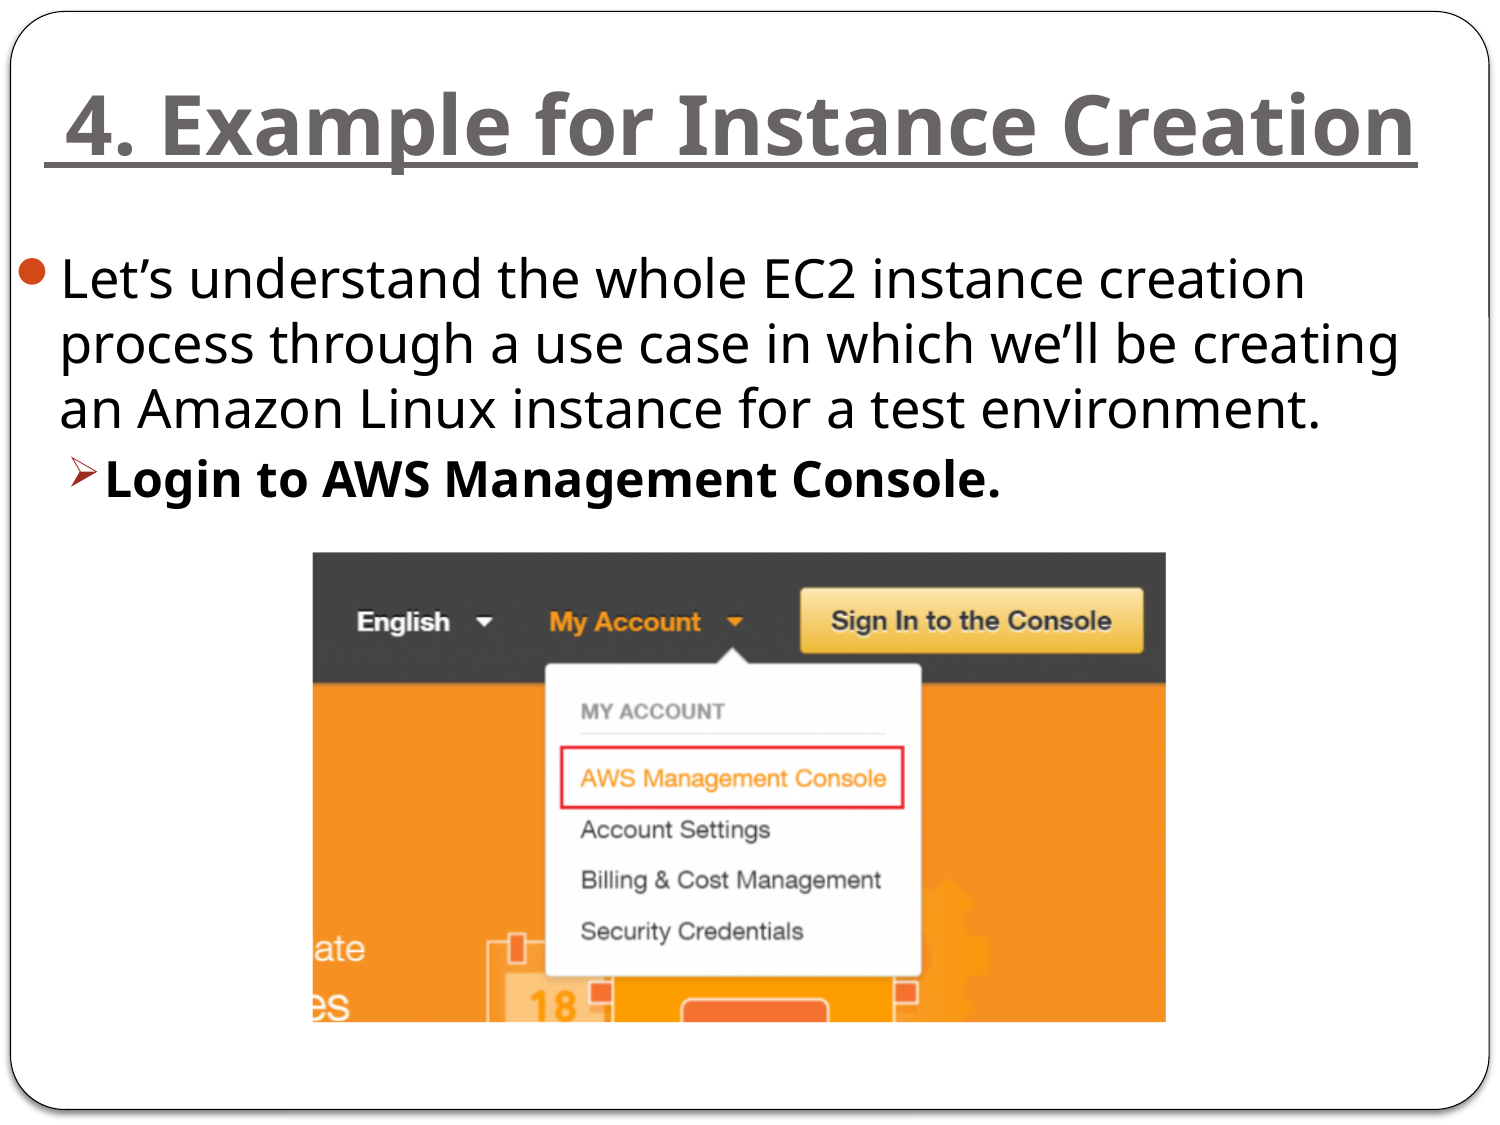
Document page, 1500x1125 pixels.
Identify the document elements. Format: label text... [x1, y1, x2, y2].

list Let’s understand the whole EC2 instance creation process through a use case in which we’ll be creating an Amazon Linux instance for a test environment. Login to AWS Management Console. [0, 237, 1475, 988]
title 4. Example for Instance Creation [0, 0, 1463, 188]
picture [299, 537, 1188, 1030]
